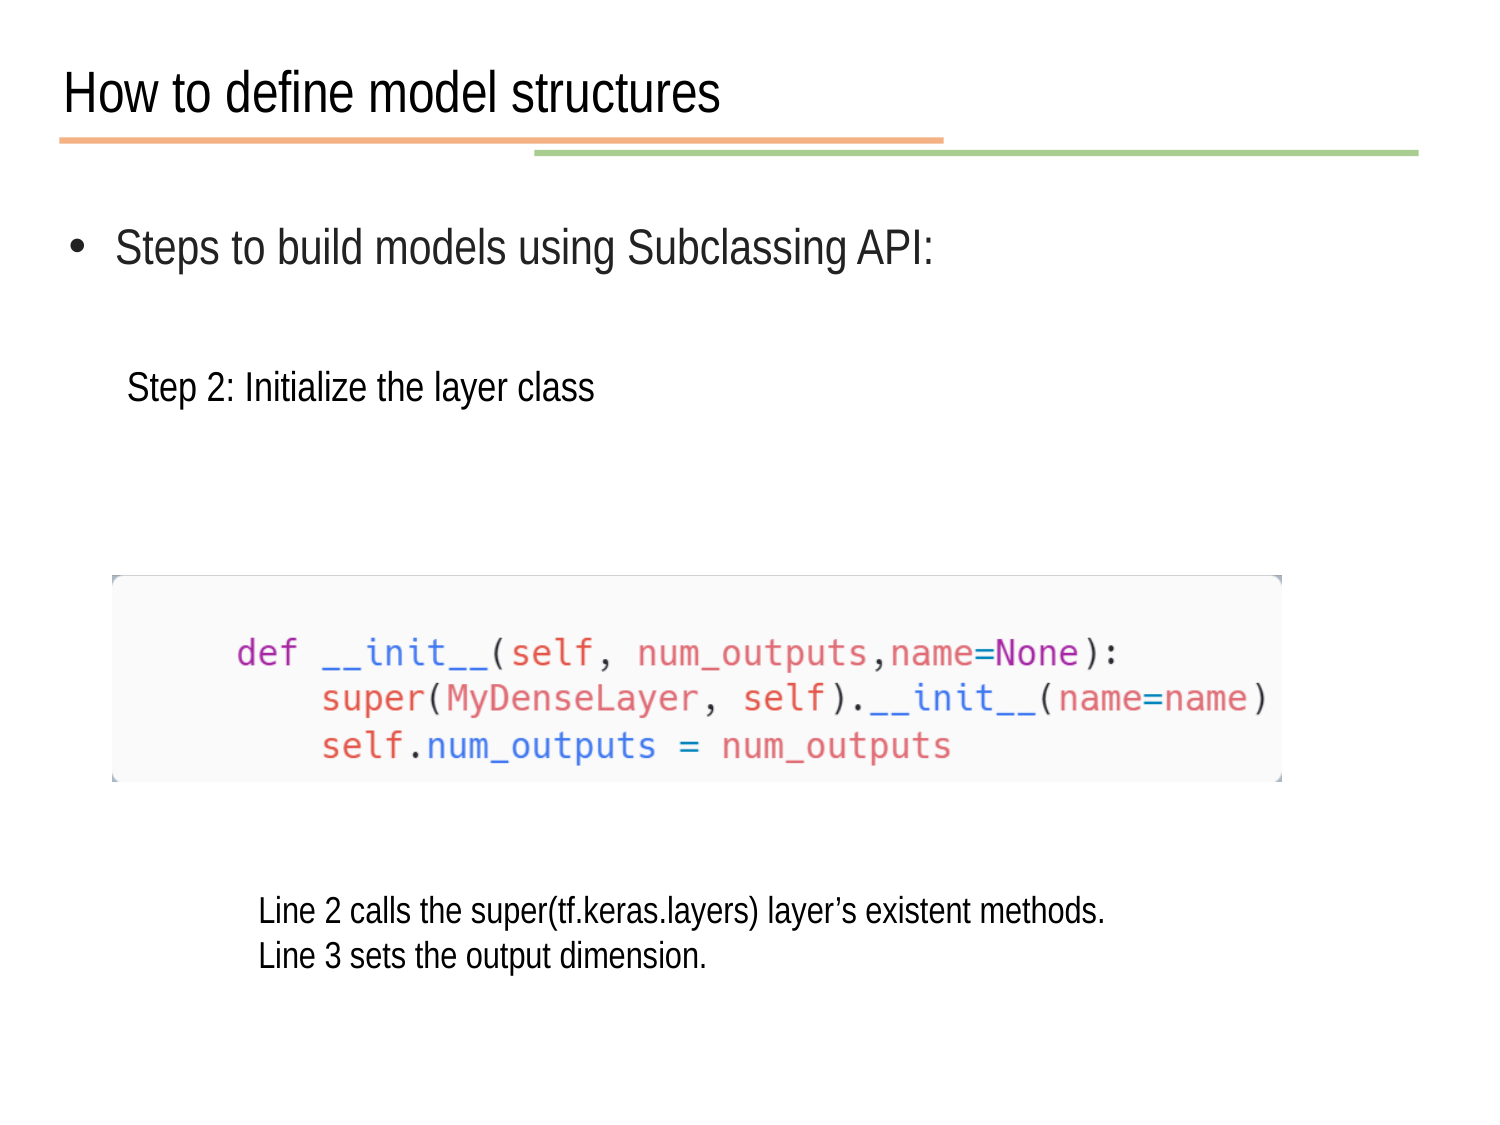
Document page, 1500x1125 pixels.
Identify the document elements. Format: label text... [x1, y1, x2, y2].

picture [112, 574, 1282, 782]
text_box Step 2: Initialize the layer class [112, 352, 863, 418]
text_box How to define model structures [49, 11, 1451, 132]
text_box Steps to build models using Subclassing API: [53, 177, 1488, 283]
text_box Line 2 calls the super(tf.keras.layers) layer’s existent methods. Line 3 sets the output dimension. [243, 878, 1146, 983]
